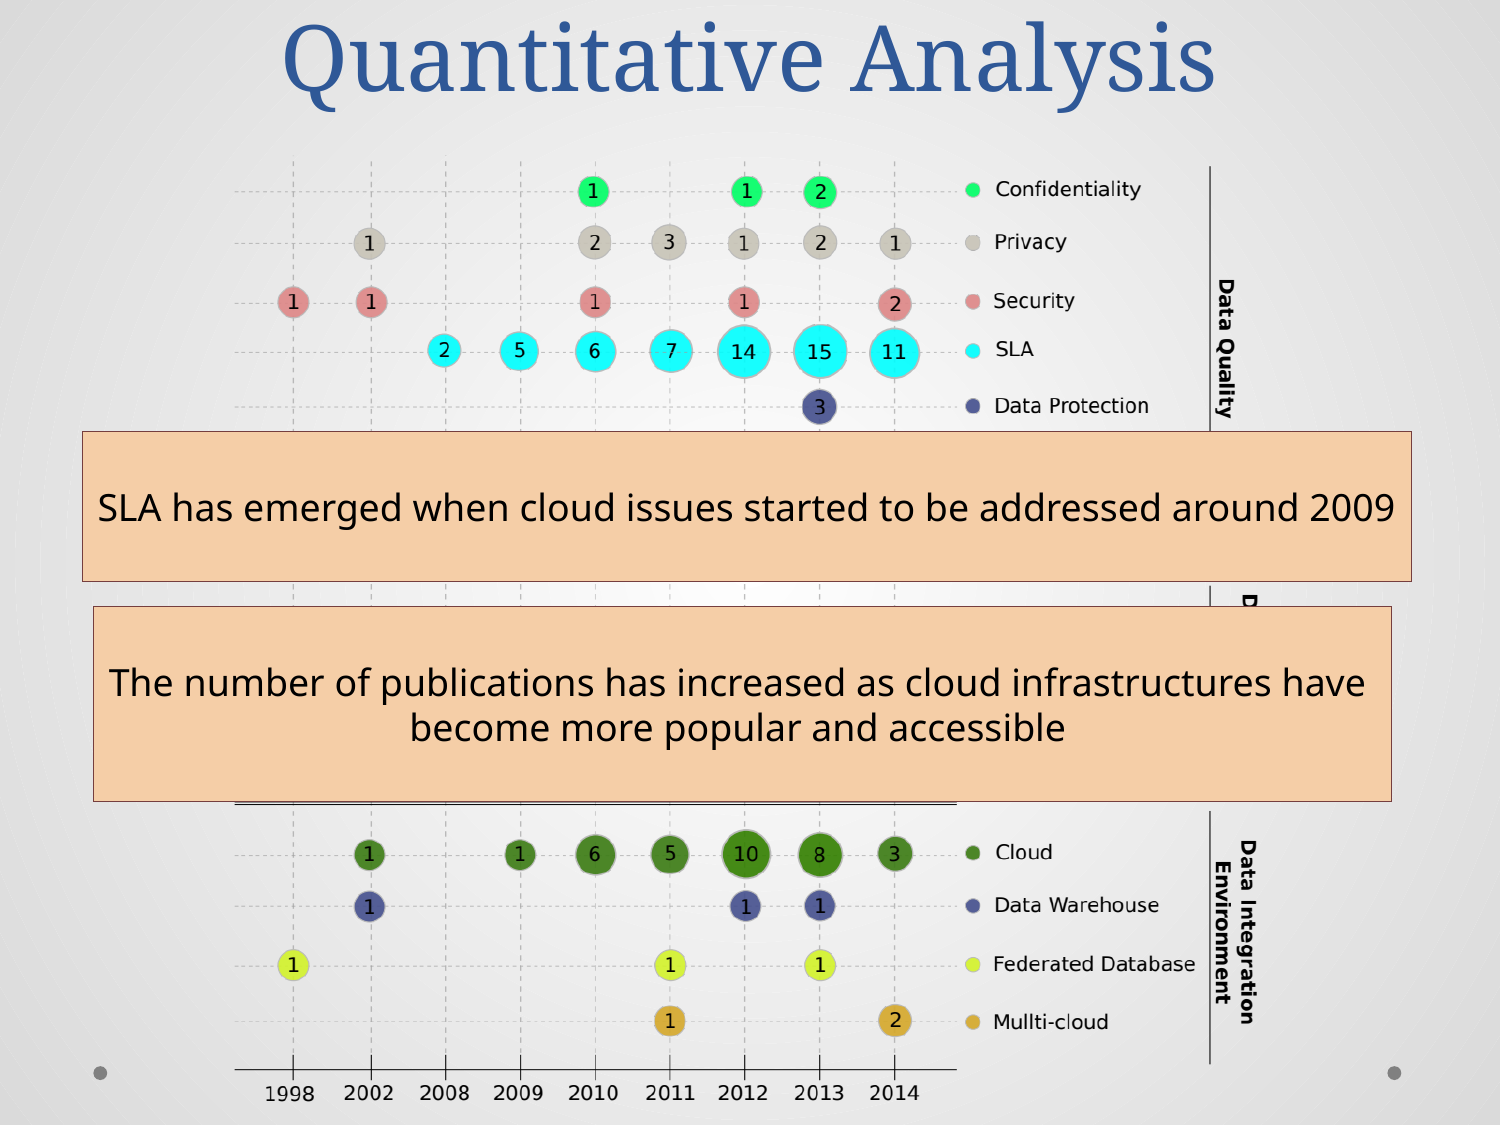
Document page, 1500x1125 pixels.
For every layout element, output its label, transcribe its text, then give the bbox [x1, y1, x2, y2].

title Quantitative Analysis [75, 0, 1425, 117]
text_box The number of publications has increased as cloud infrastructures have become more popular and accessible [93, 606, 221, 802]
text_box SLA has emerged when cloud issues started to be addressed around 2009 [1277, 431, 1412, 582]
text_box The number of publications has increased as cloud infrastructures have become more popular and accessible [1277, 606, 1392, 802]
picture [226, 132, 1274, 1110]
text_box SLA has emerged when cloud issues started to be addressed around 2009 [82, 431, 221, 582]
